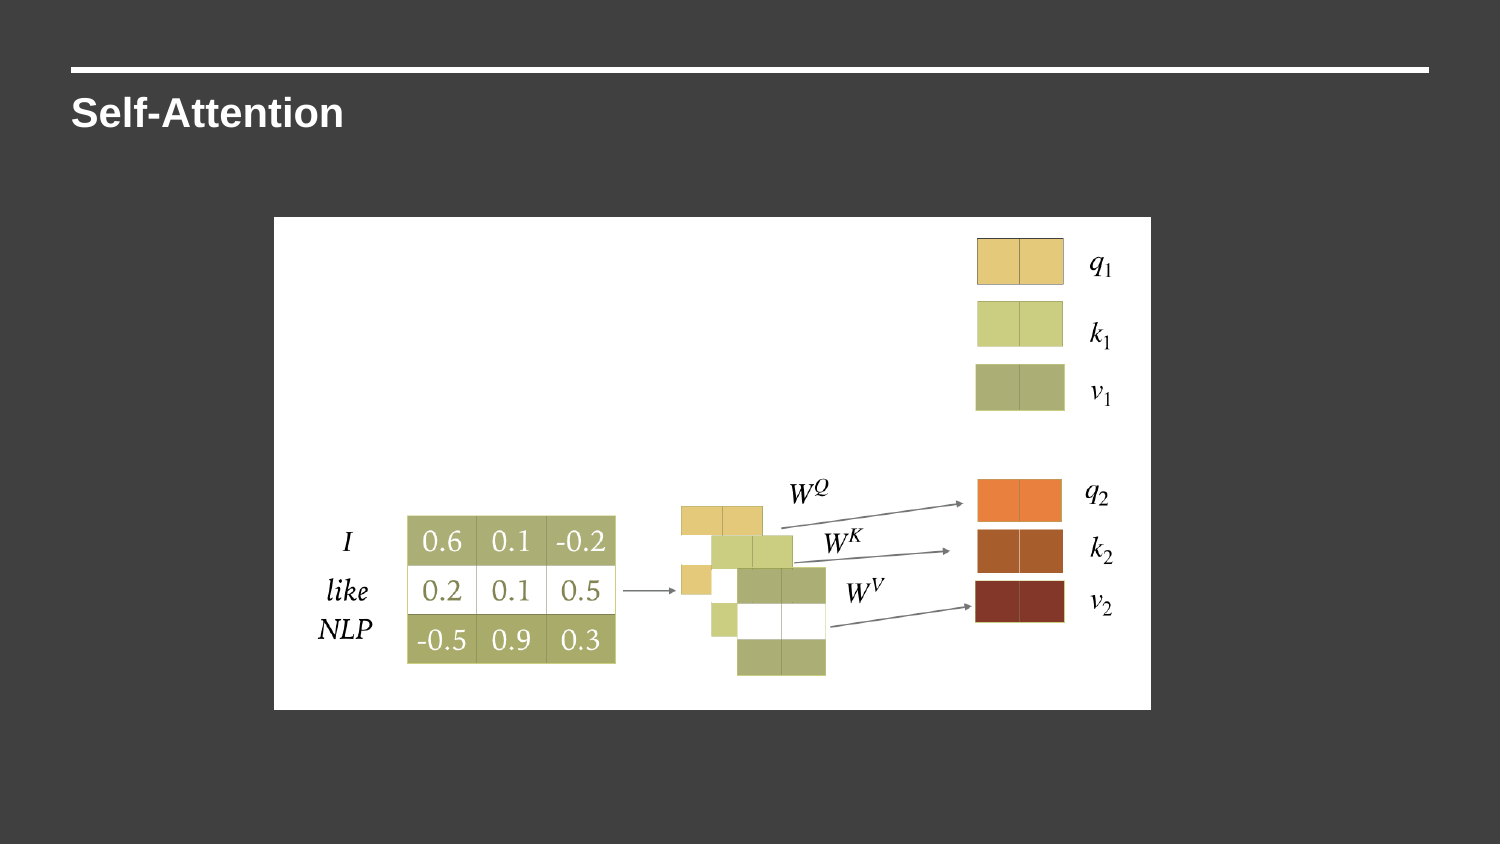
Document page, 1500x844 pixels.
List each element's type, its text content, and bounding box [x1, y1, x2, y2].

picture [274, 217, 1152, 710]
text_box Self-Attention [70, 53, 1430, 169]
